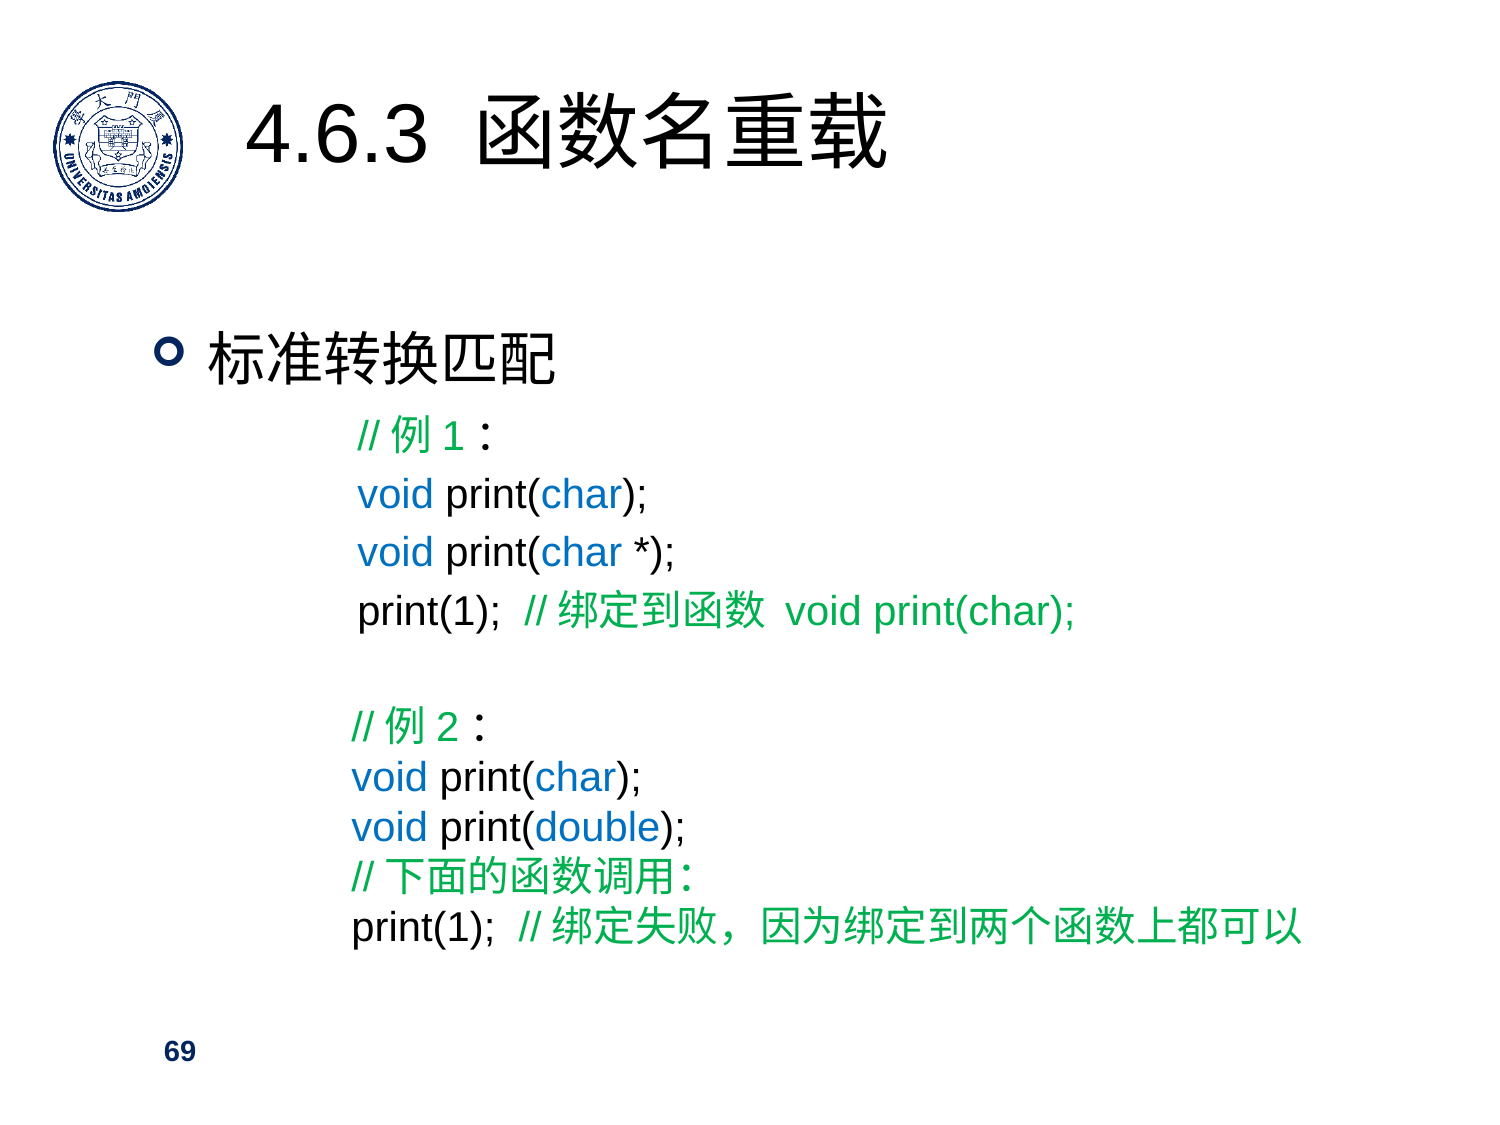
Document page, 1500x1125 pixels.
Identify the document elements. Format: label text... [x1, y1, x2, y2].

text_box //例2： void print(char); void print(double); //下面的函数调用： print(1); //绑定失败，因为绑定到两个函数上都可以 [111, 692, 1389, 958]
text_box 4.6.3 函数名重载 [230, 65, 1360, 193]
list 标准转换匹配 [135, 314, 1128, 398]
text_box //例1： void print(char); void print(char *); print(1); //绑定到函数 void print(char); [342, 401, 1158, 647]
slide_number 69 [148, 1024, 462, 1101]
picture [53, 81, 183, 212]
